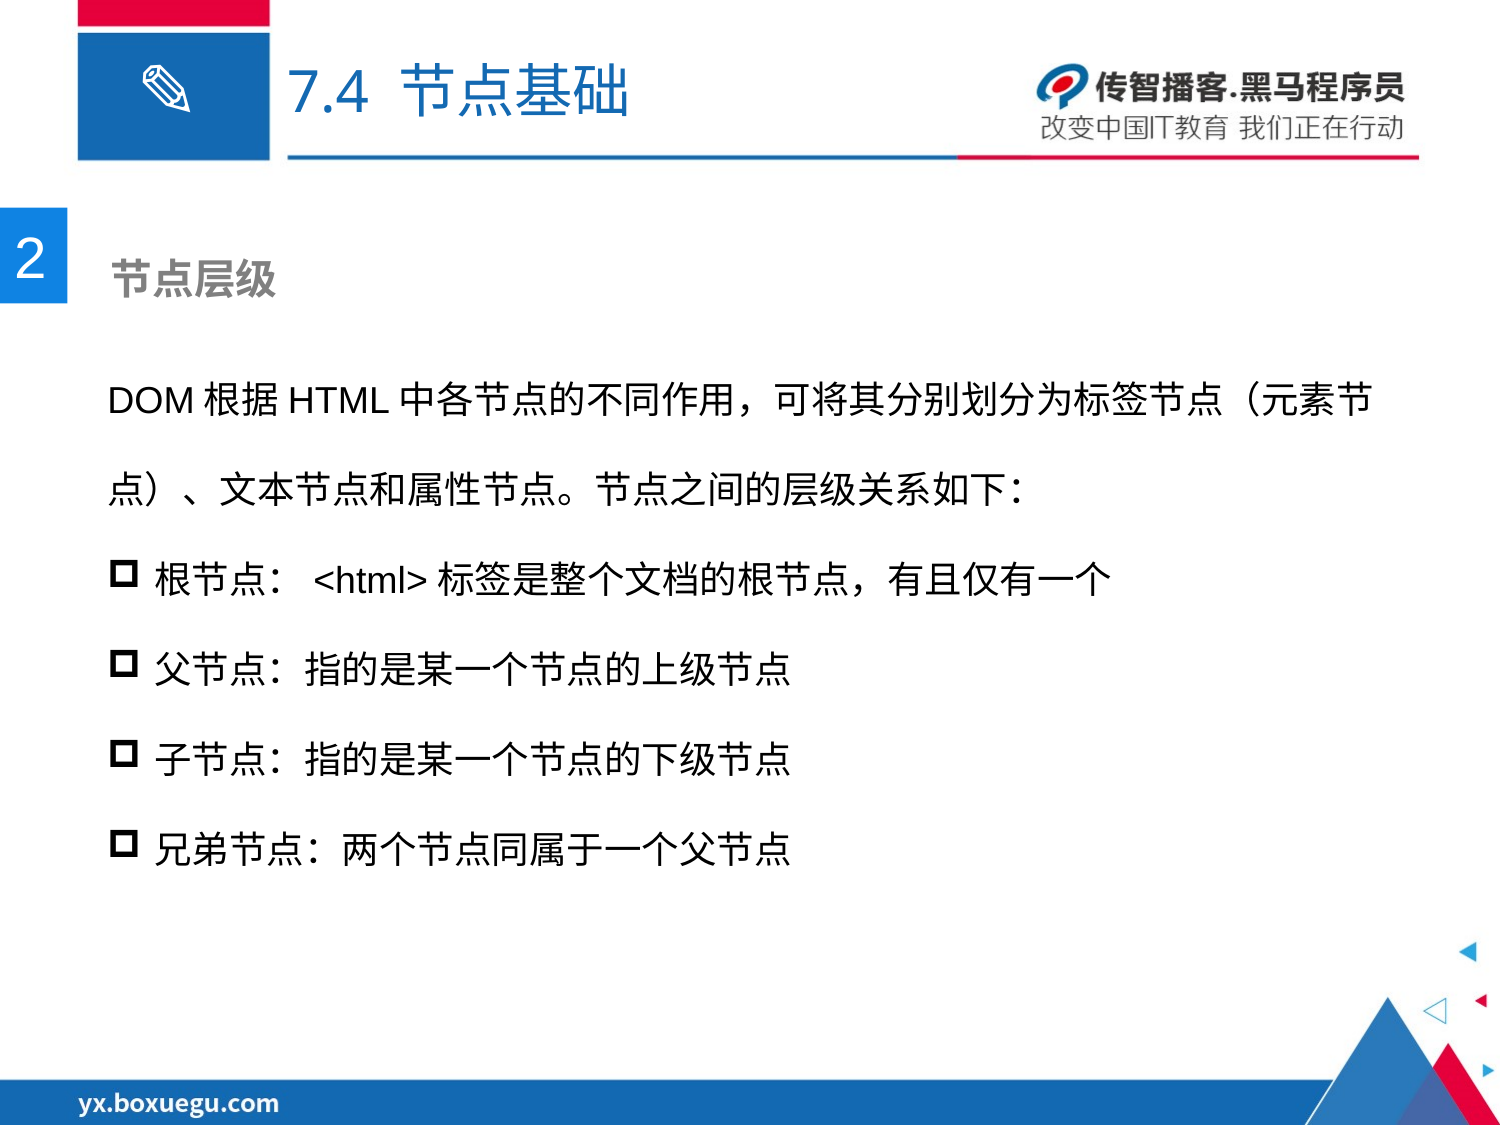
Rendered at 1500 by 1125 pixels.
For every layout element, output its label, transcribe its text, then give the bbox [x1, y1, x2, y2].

text_box 节点层级 [70, 245, 842, 310]
title 7.4 节点基础 [271, 25, 1046, 153]
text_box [0, 207, 68, 304]
picture [0, 1, 1500, 1125]
text_box DOM根据HTML中各节点的不同作用，可将其分别划分为标签节点（元素节点）、文本节点和属性节点。节点之间的层级关系如下： 根节点：<html>标签是整个文档的根节点，有且仅有一个 父节点：指的是某一个节点的上级节点 子节点：指的是某一个节点的下级节点 兄弟节点：两个节点同属于一个父节点 [92, 323, 1500, 879]
